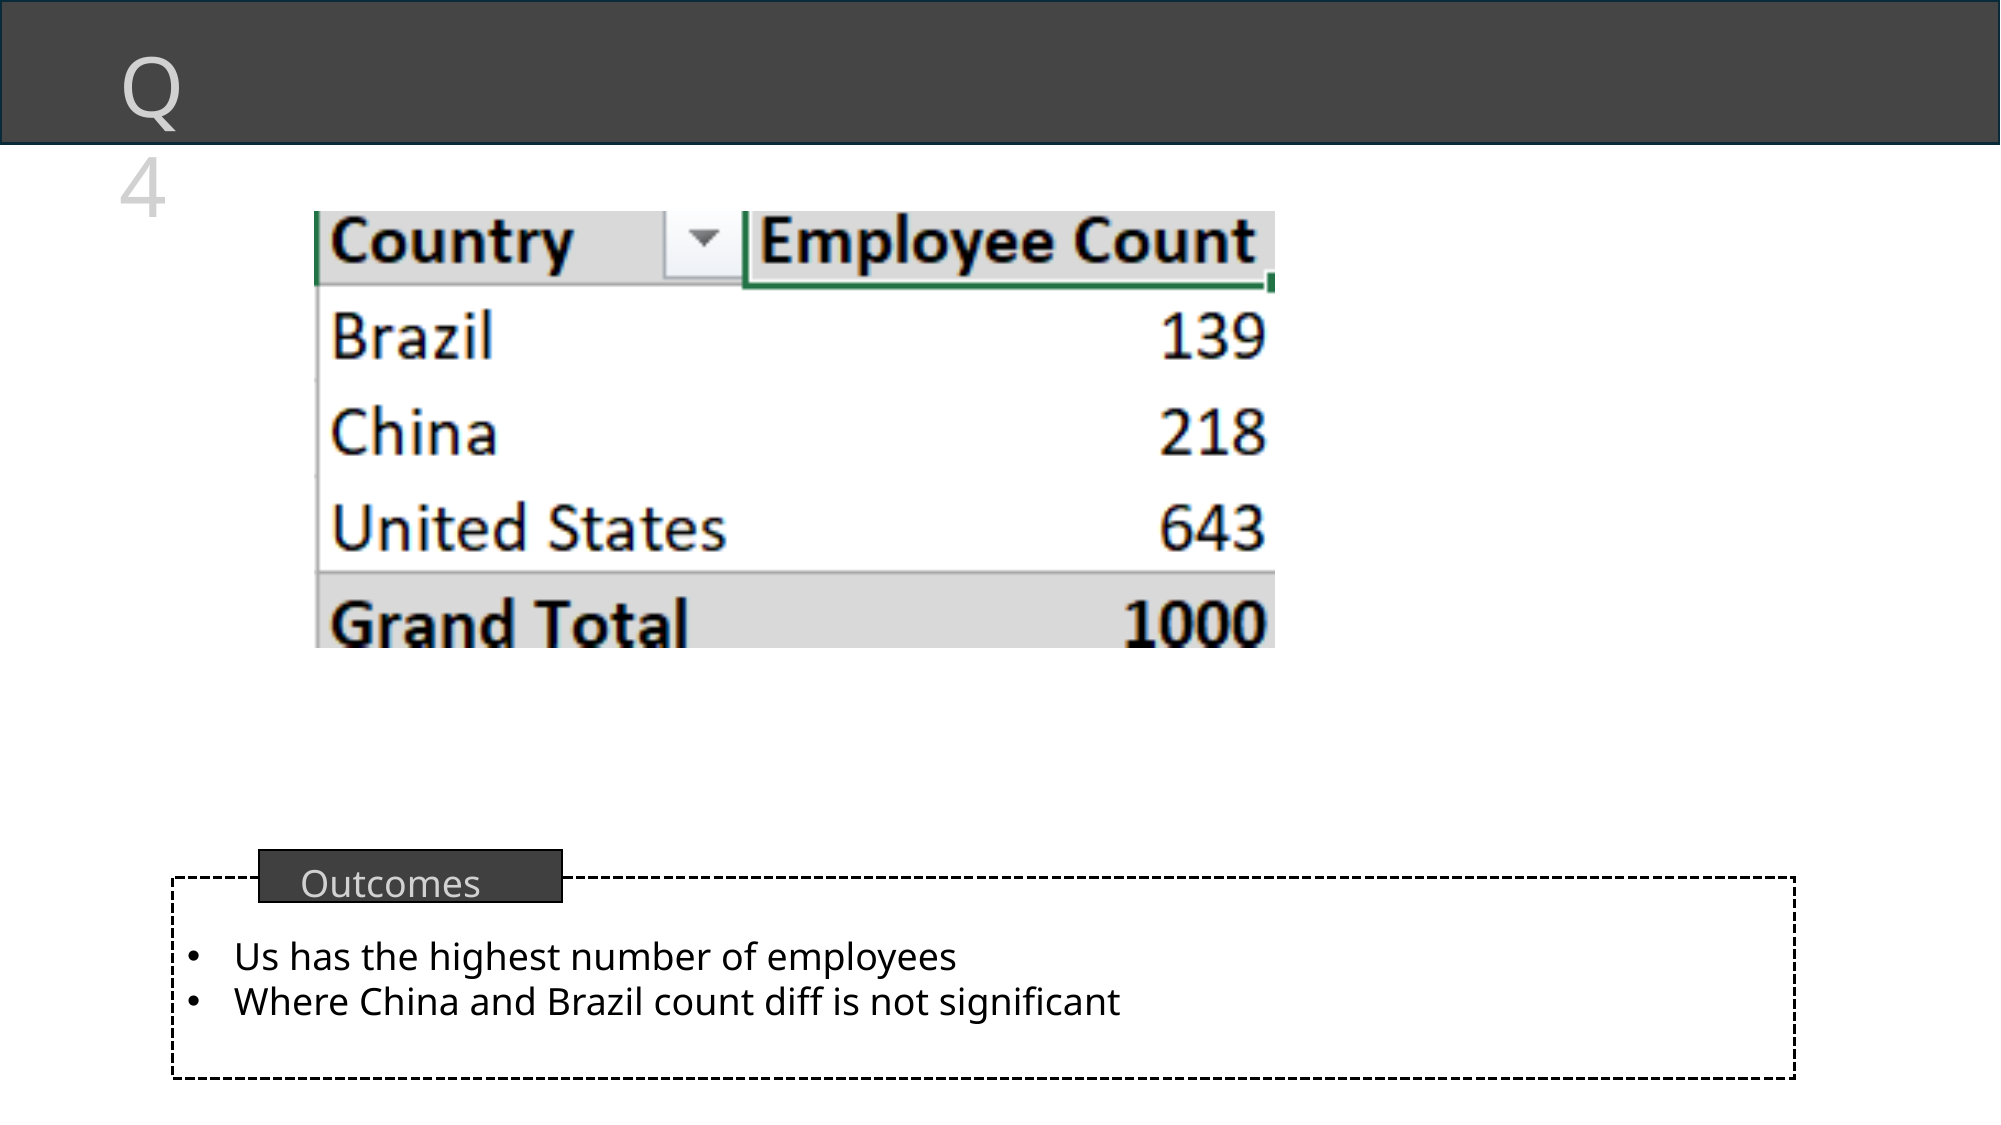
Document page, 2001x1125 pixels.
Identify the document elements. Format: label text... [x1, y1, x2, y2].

text_box [0, 0, 2000, 145]
picture [313, 211, 1276, 648]
text_box Q4 [104, 27, 212, 242]
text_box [171, 849, 1795, 1079]
